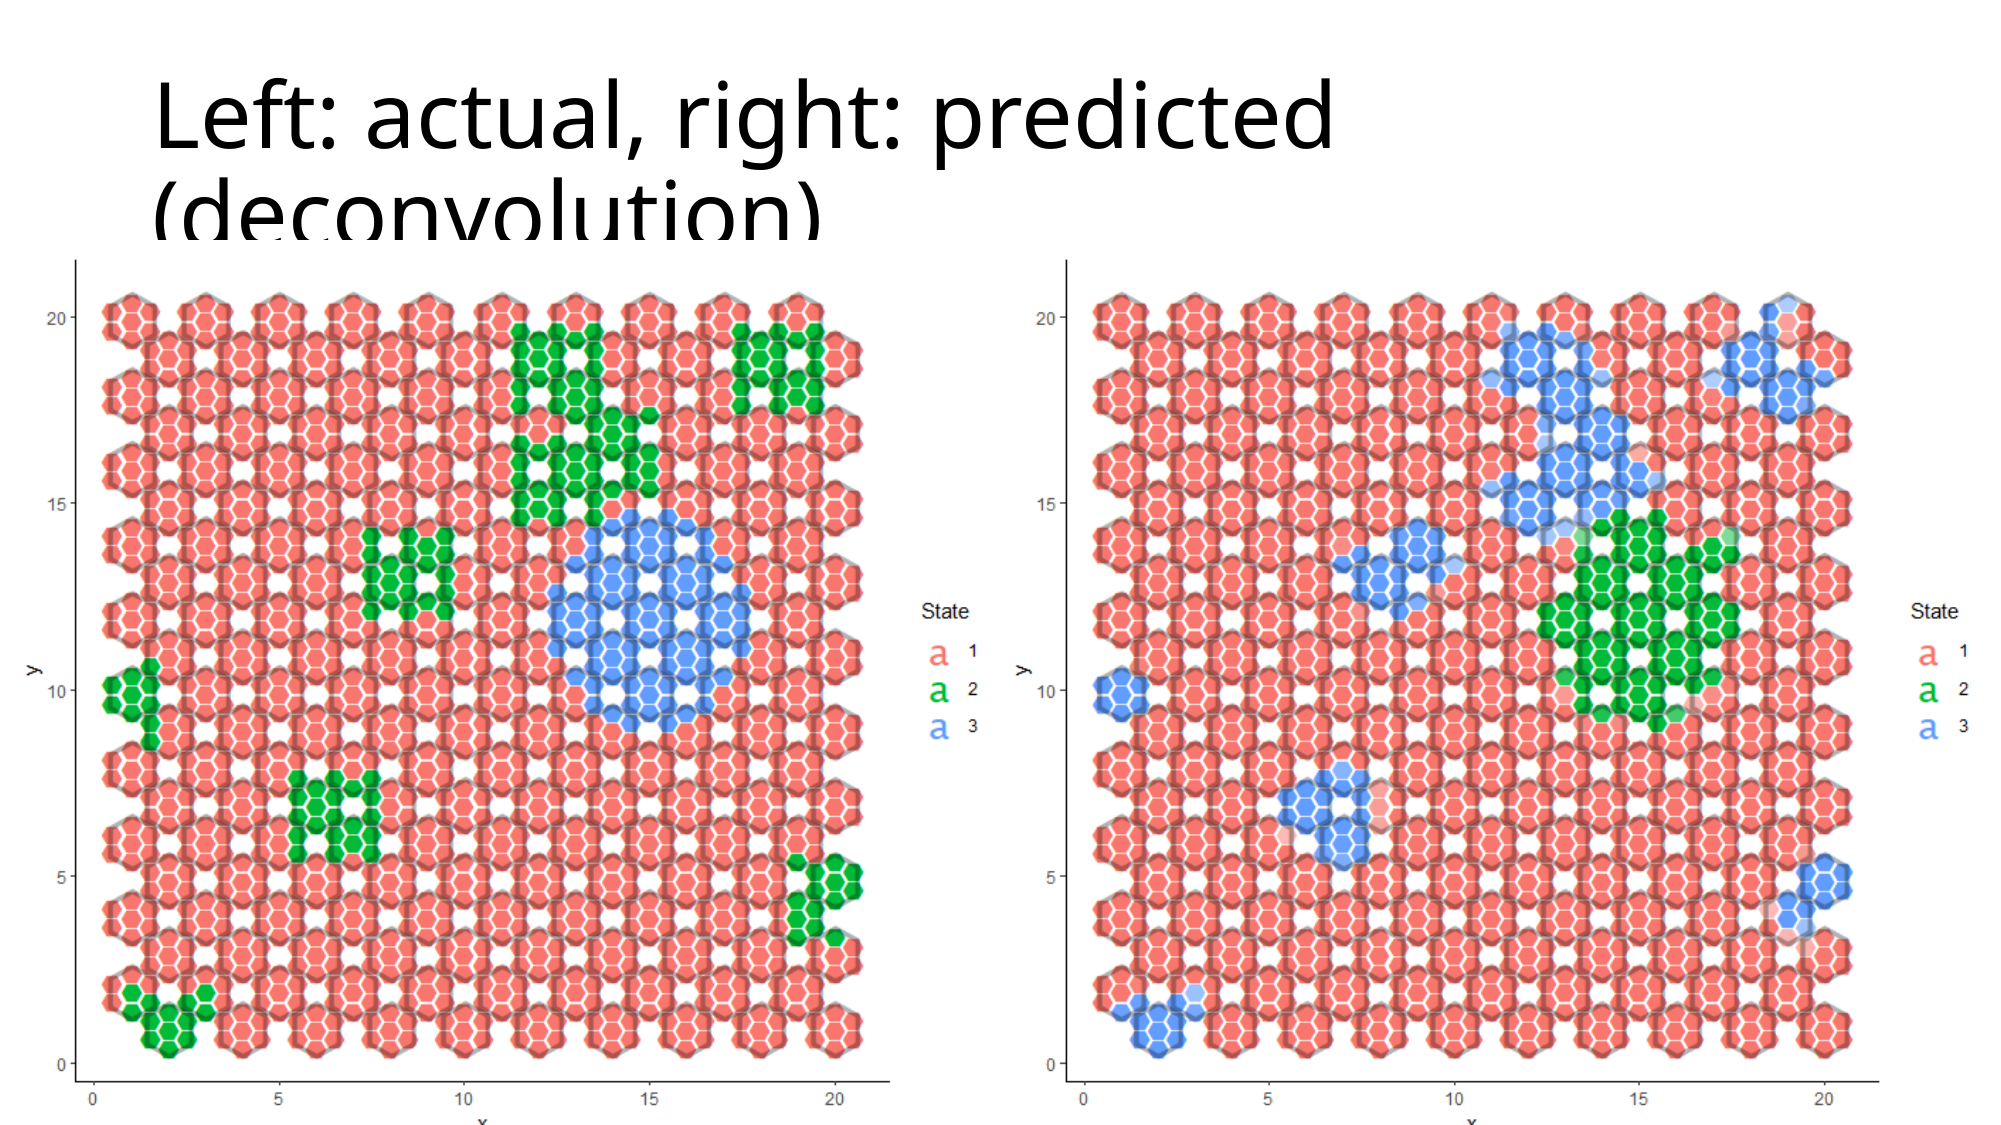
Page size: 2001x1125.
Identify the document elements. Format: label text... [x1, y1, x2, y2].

picture [0, 240, 2000, 1125]
title Left: actual, right: predicted (deconvolution) [137, 59, 1863, 240]
